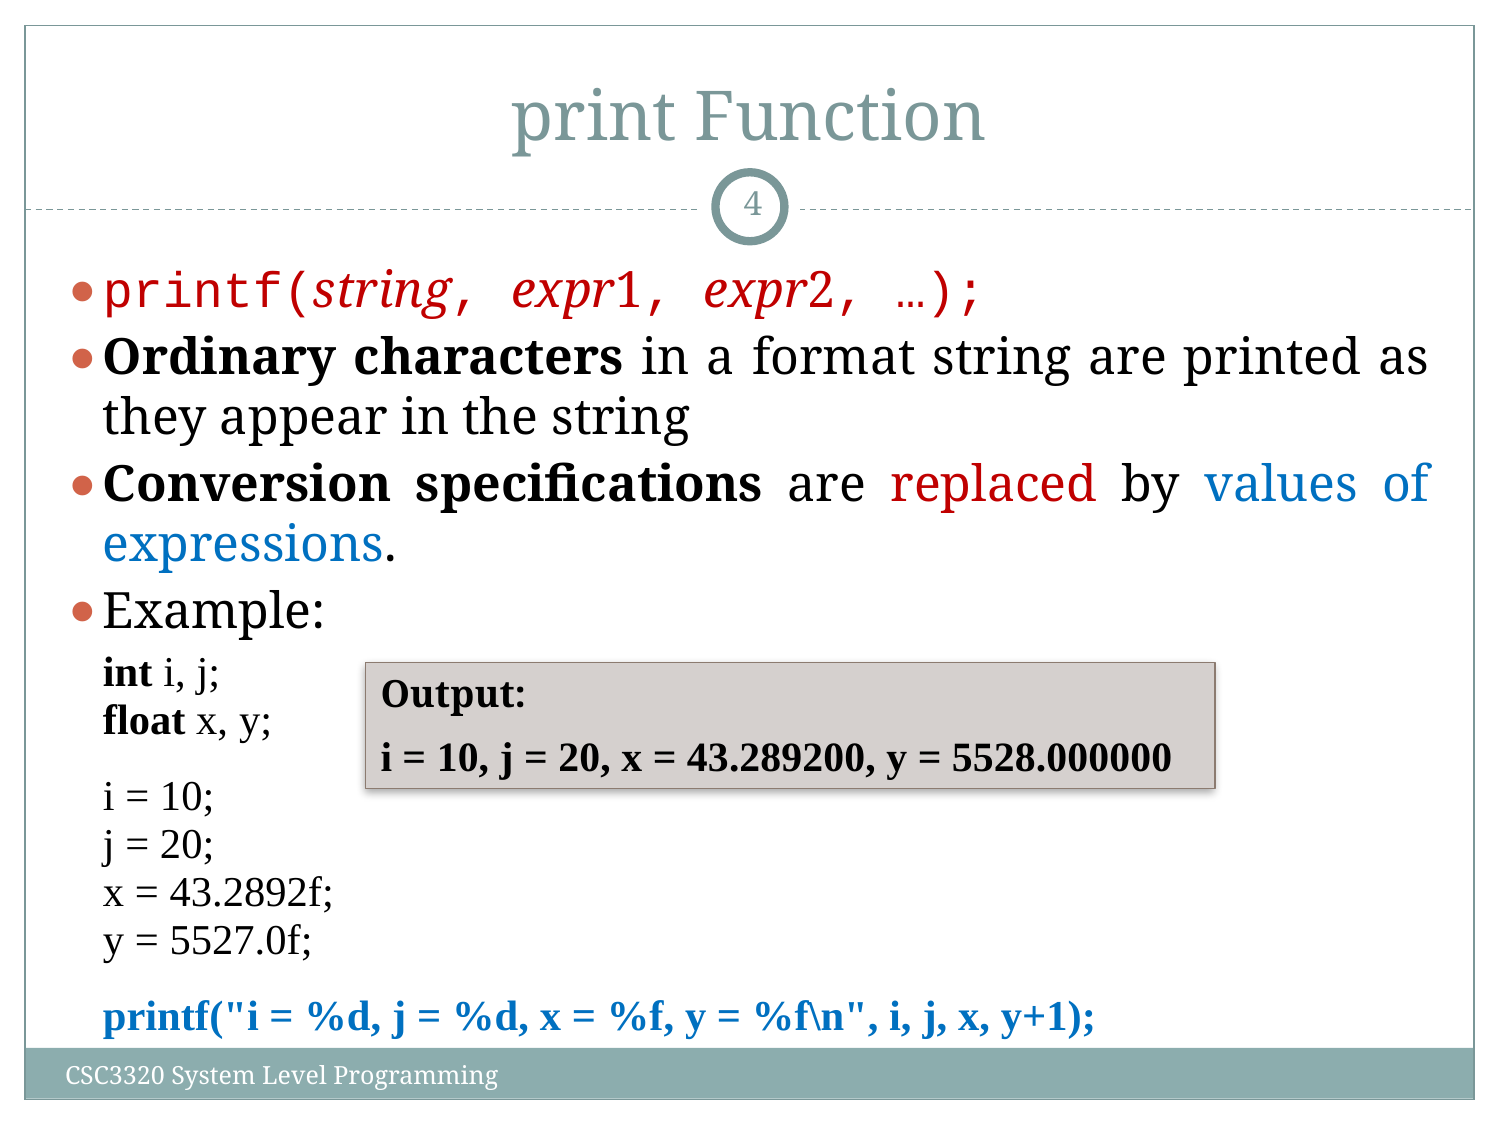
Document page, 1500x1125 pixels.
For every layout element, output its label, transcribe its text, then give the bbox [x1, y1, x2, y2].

slide_number ‹#› [715, 168, 791, 241]
text_box Output: i = 10, j = 20, x = 43.289200, y = 5528.000000 [365, 662, 1216, 789]
title print Function [49, 37, 1450, 162]
footer CSC3320 System Level Programming [50, 1051, 638, 1112]
list printf(string, expr1, expr2, …); Ordinary characters in a format string are printed as they appear in the string Conversion specifications are replaced by values of expressions. Example: int i, j; float x, y; i = 10; j = 20; x = 43.2892f; y = 5527.0f; printf("i = %d, j = %d, x = %f, y = %f\n", i, j, x, y+1); [49, 250, 1445, 1051]
